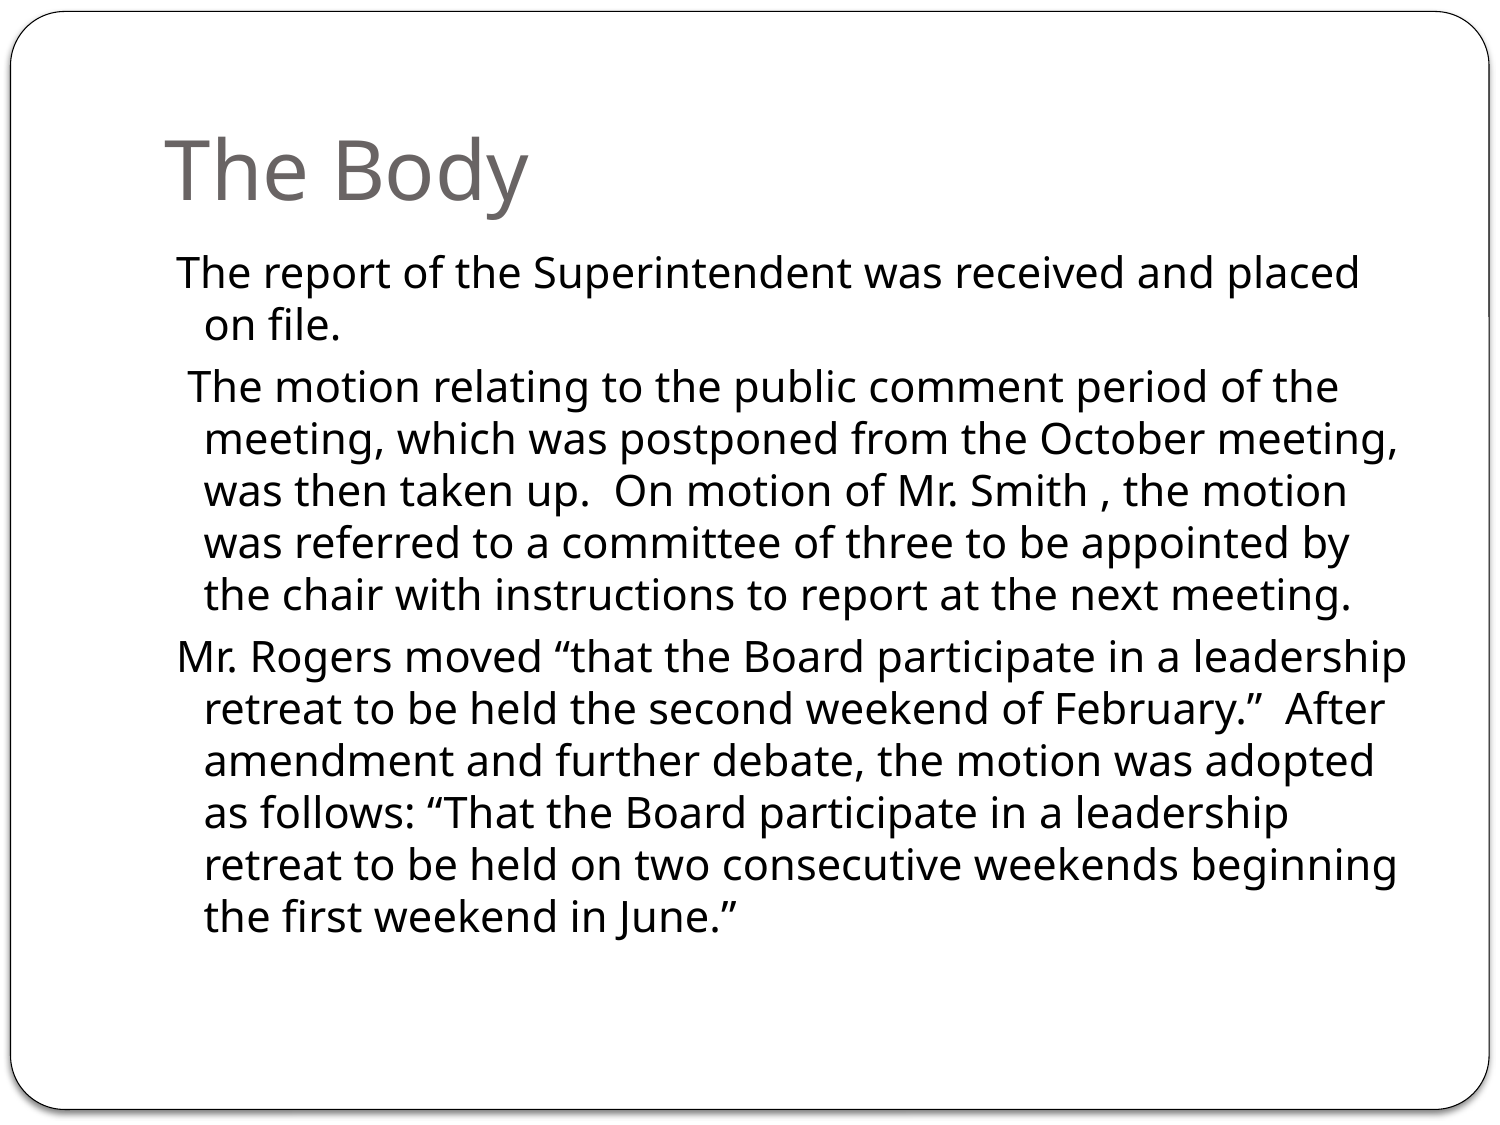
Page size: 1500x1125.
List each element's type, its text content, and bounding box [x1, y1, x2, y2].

list The report of the Superintendent was received and placed on file. The motion relating to the public comment period of the meeting, which was postponed from the October meeting, was then taken up. On motion of Mr. Smith , the motion was referred to a committee of three to be appointed by the chair with instructions to report at the next meeting. Mr. Rogers moved “that the Board participate in a leadership retreat to be held the second weekend of February.” After amendment and further debate, the motion was adopted as follows: “That the Board participate in a leadership retreat to be held on two consecutive weekends beginning the first weekend in June.” [150, 237, 1425, 988]
title The Body [150, 45, 1425, 233]
